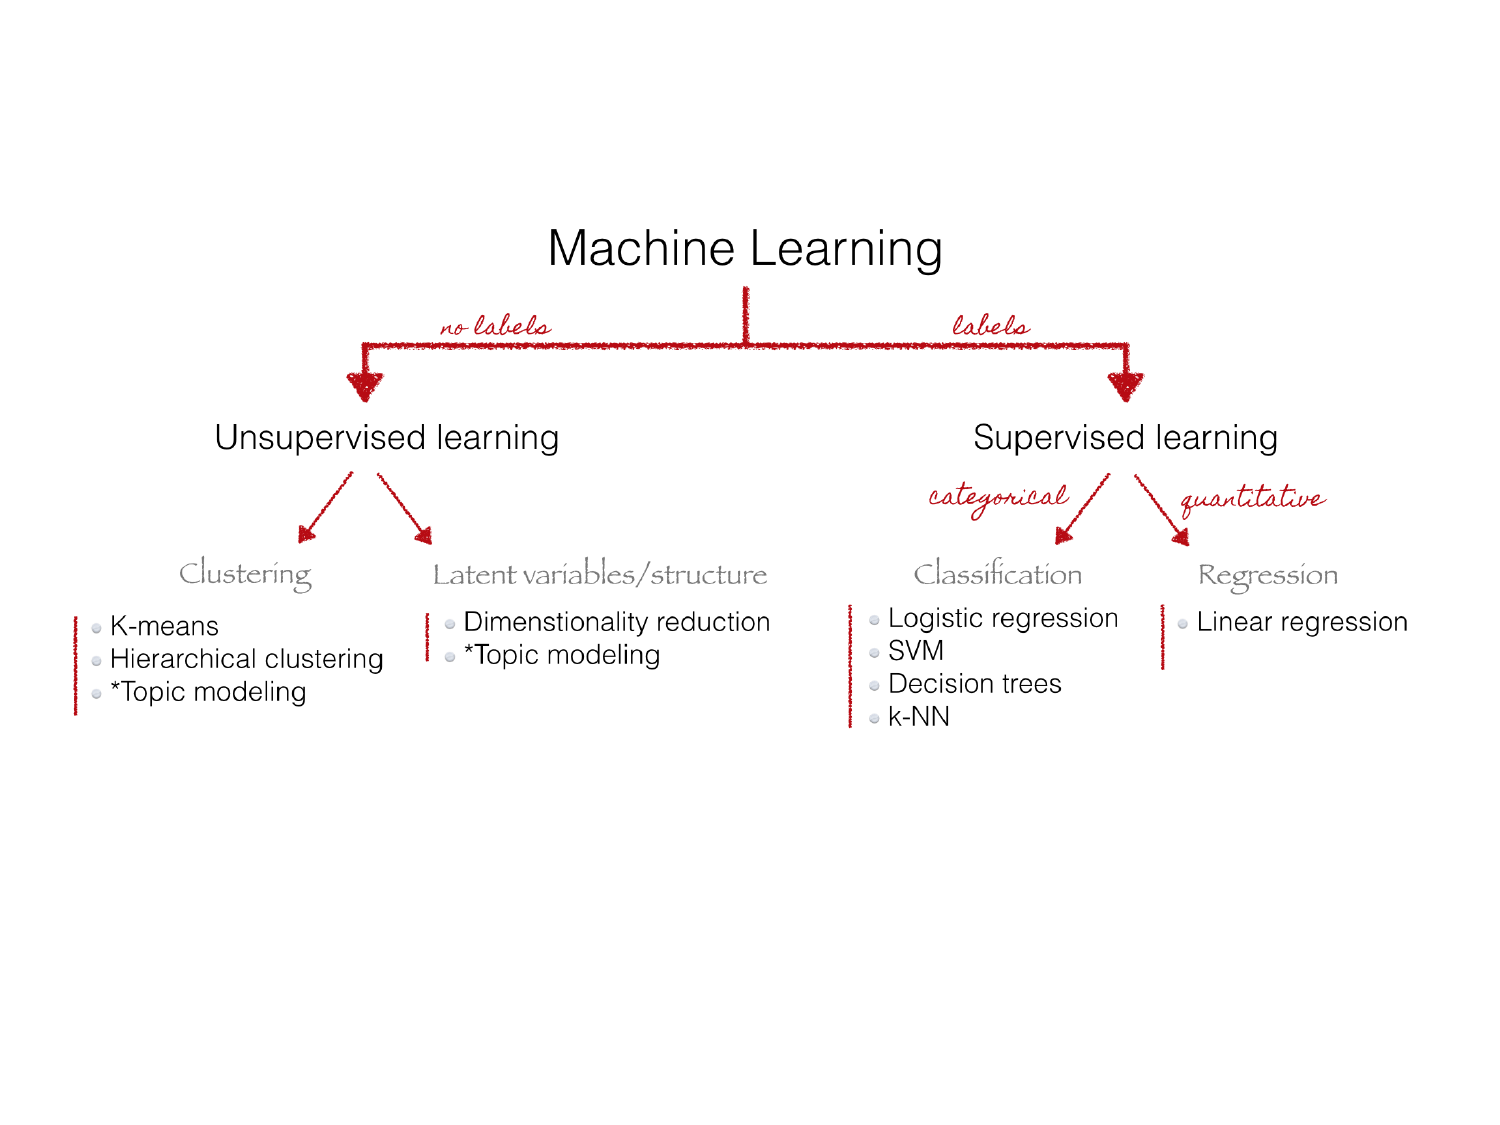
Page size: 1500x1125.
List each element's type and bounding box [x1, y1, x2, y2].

picture [62, 162, 1451, 765]
